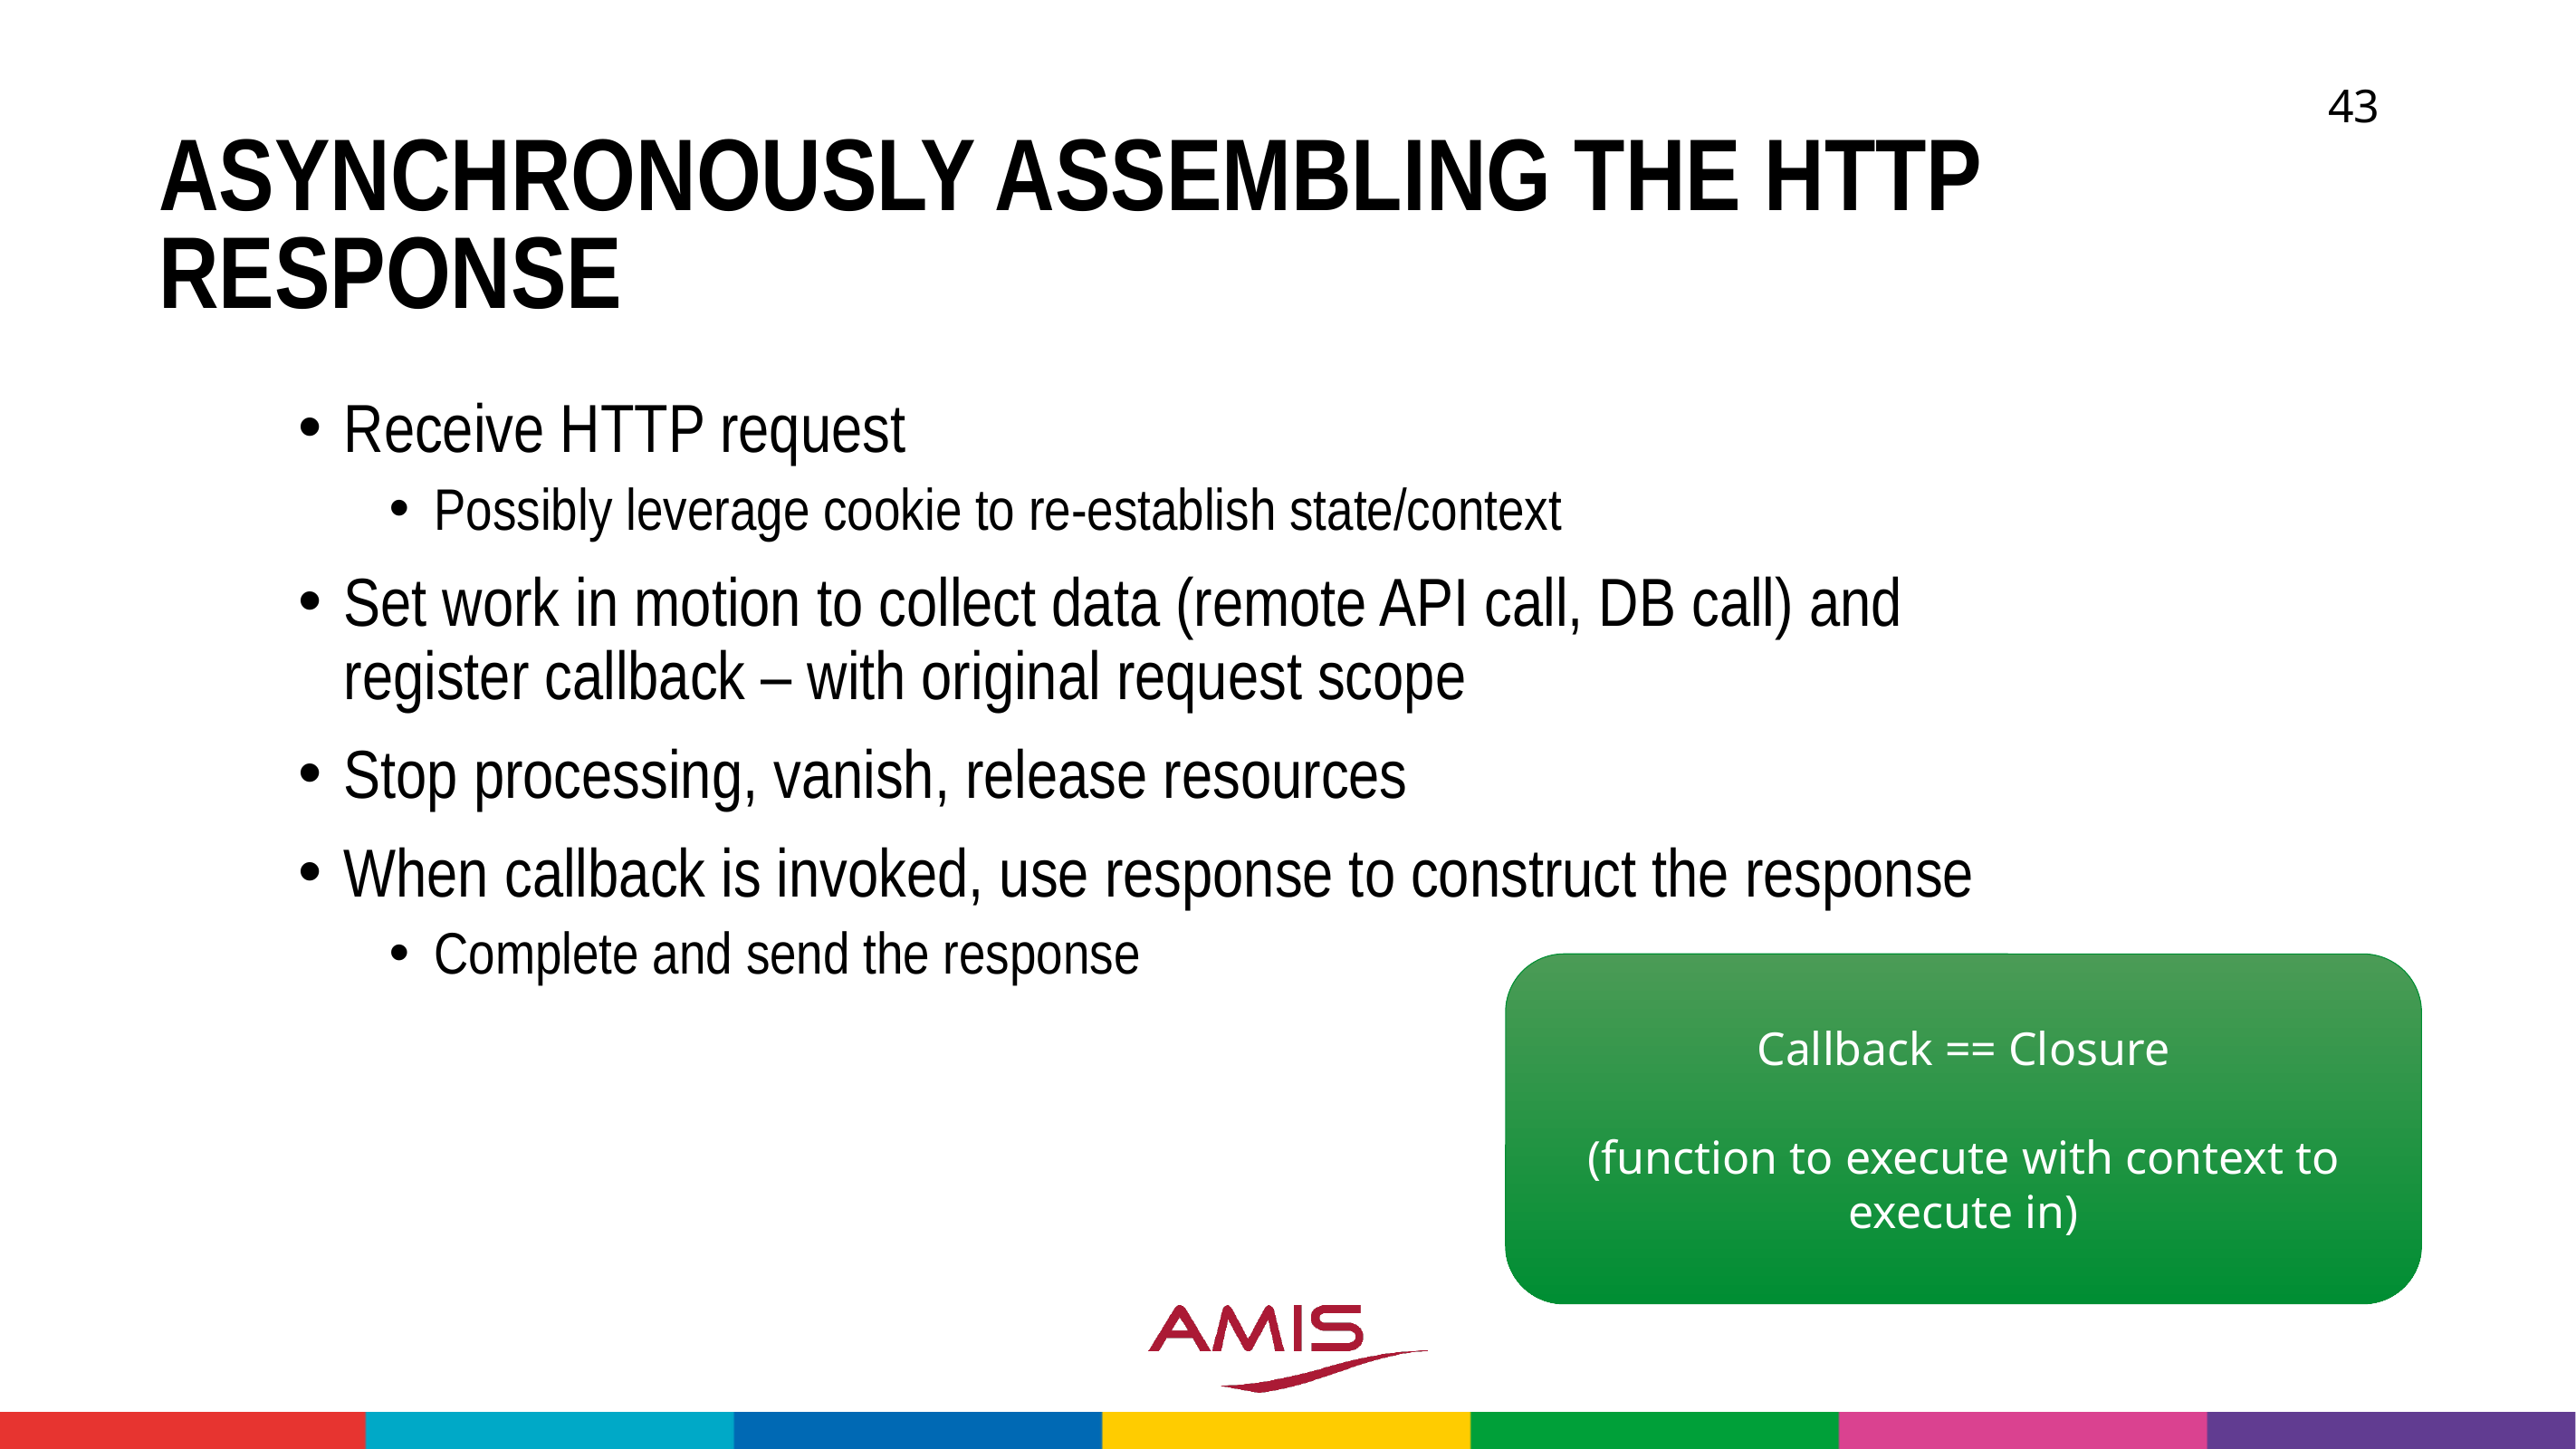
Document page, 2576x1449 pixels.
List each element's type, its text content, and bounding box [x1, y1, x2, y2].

title Asynchronously assembling the HTTP response [145, 125, 2059, 326]
picture [0, 1412, 733, 1449]
list Receive HTTP request Possibly leverage cookie to re-establish state/context Set work in motion to collect data (remote API call, DB call) and register callback – with original request scope Stop processing, vanish, release resources When callback is invoked, use response to construct the response Complete and send the response [284, 387, 2059, 1238]
text_box Callback == Closure (function to execute with context to execute in) [1505, 953, 2422, 1305]
slide_number 43 [2314, 70, 2576, 178]
picture [1148, 1305, 1428, 1393]
picture [735, 1412, 2576, 1449]
